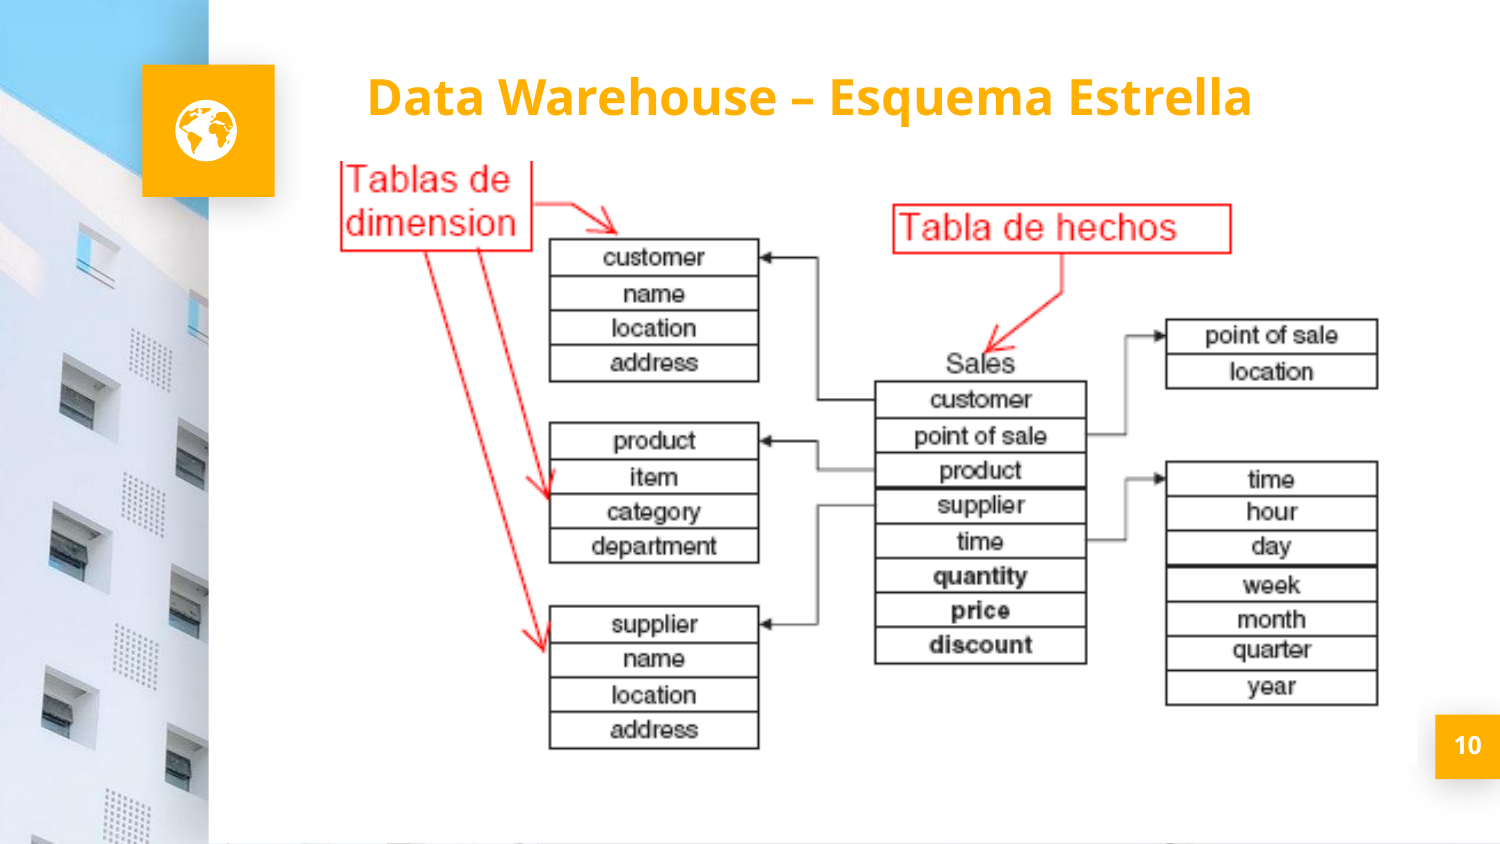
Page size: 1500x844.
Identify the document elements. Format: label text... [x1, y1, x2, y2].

text_box [175, 99, 237, 162]
title Data Warehouse – Esquema Estrella [351, 29, 1350, 159]
slide_number 10 [1435, 714, 1500, 780]
picture [334, 161, 1418, 764]
picture [0, 0, 208, 844]
